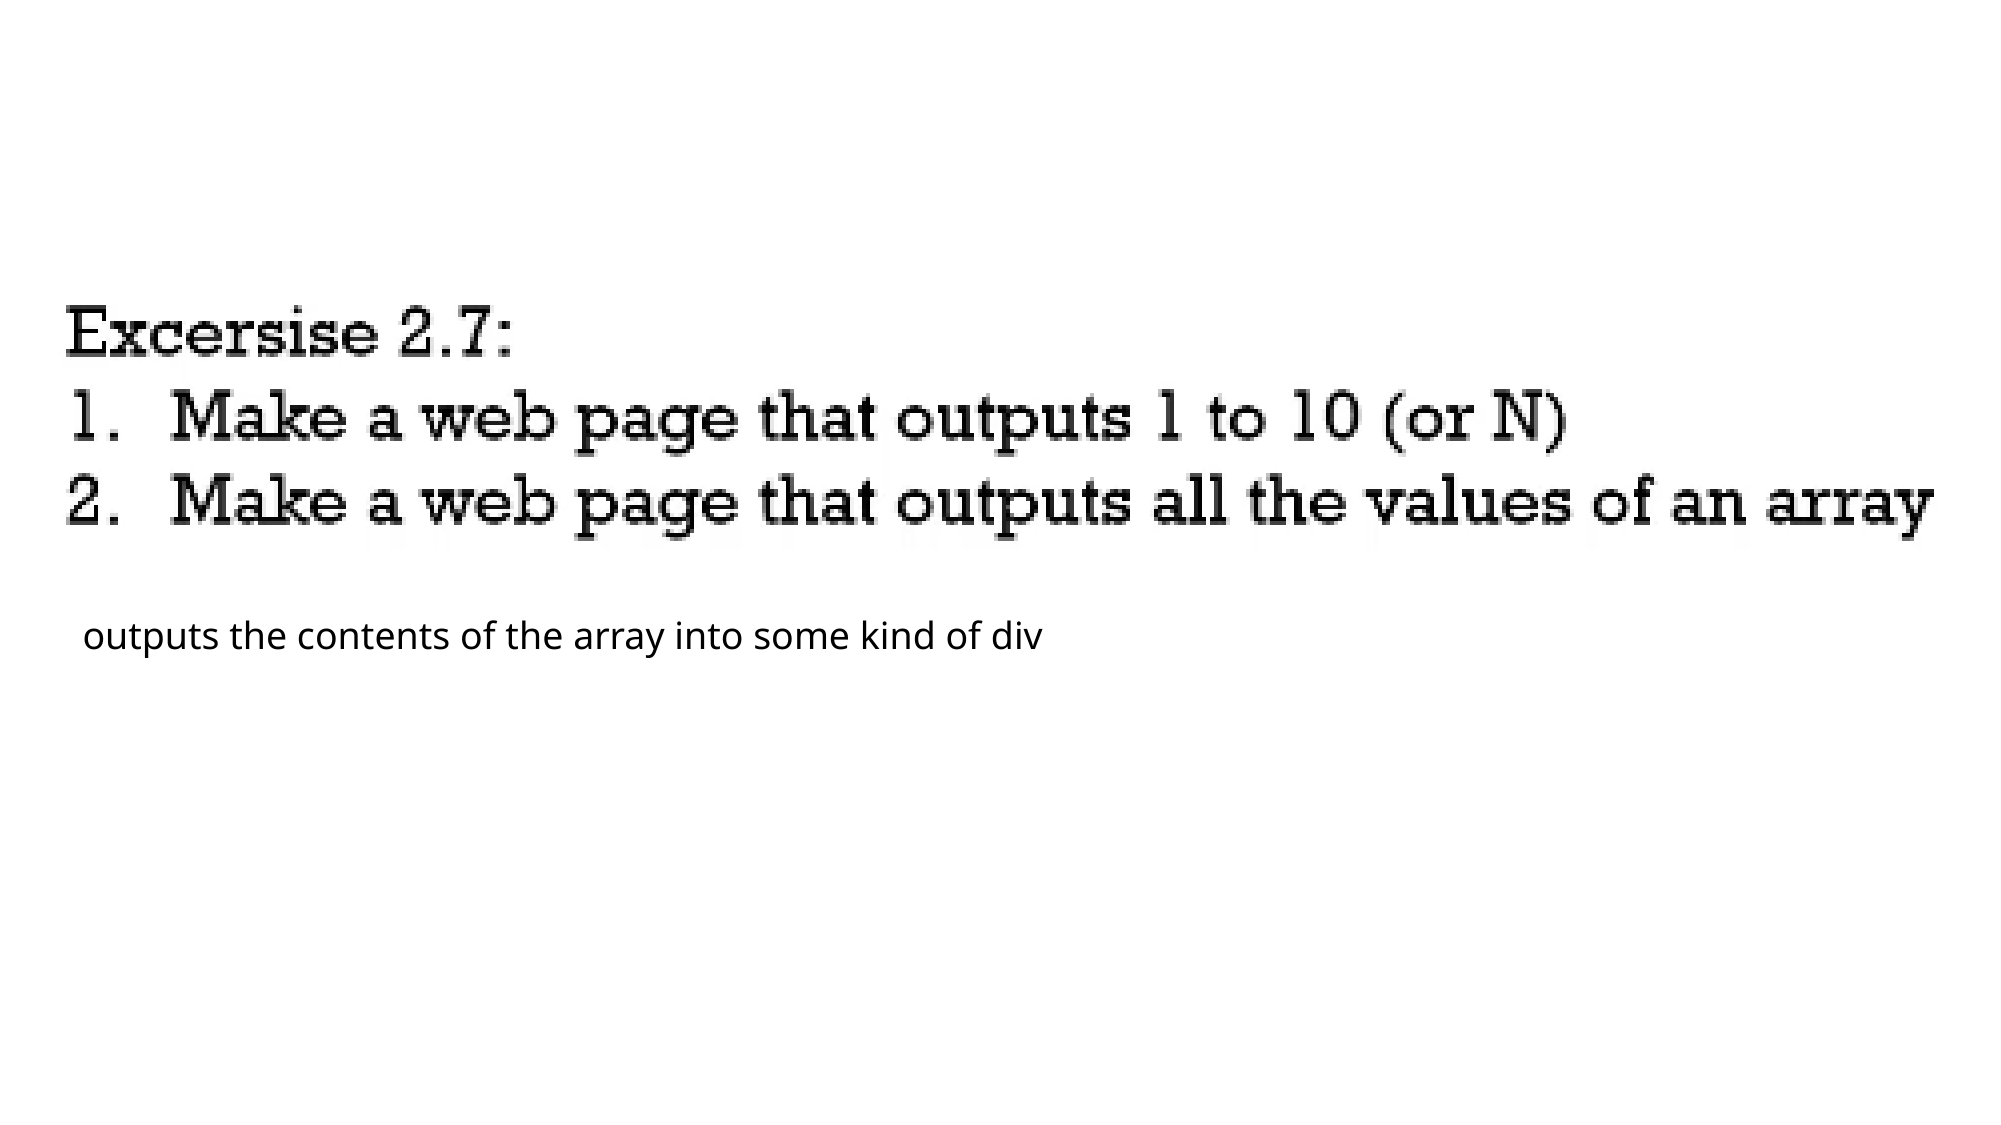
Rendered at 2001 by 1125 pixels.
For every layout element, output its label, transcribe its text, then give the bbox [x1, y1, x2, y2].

text_box [50, 613, 845, 784]
text_box outputs the contents of the array into some kind of div [67, 604, 1181, 665]
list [47, 281, 1951, 578]
